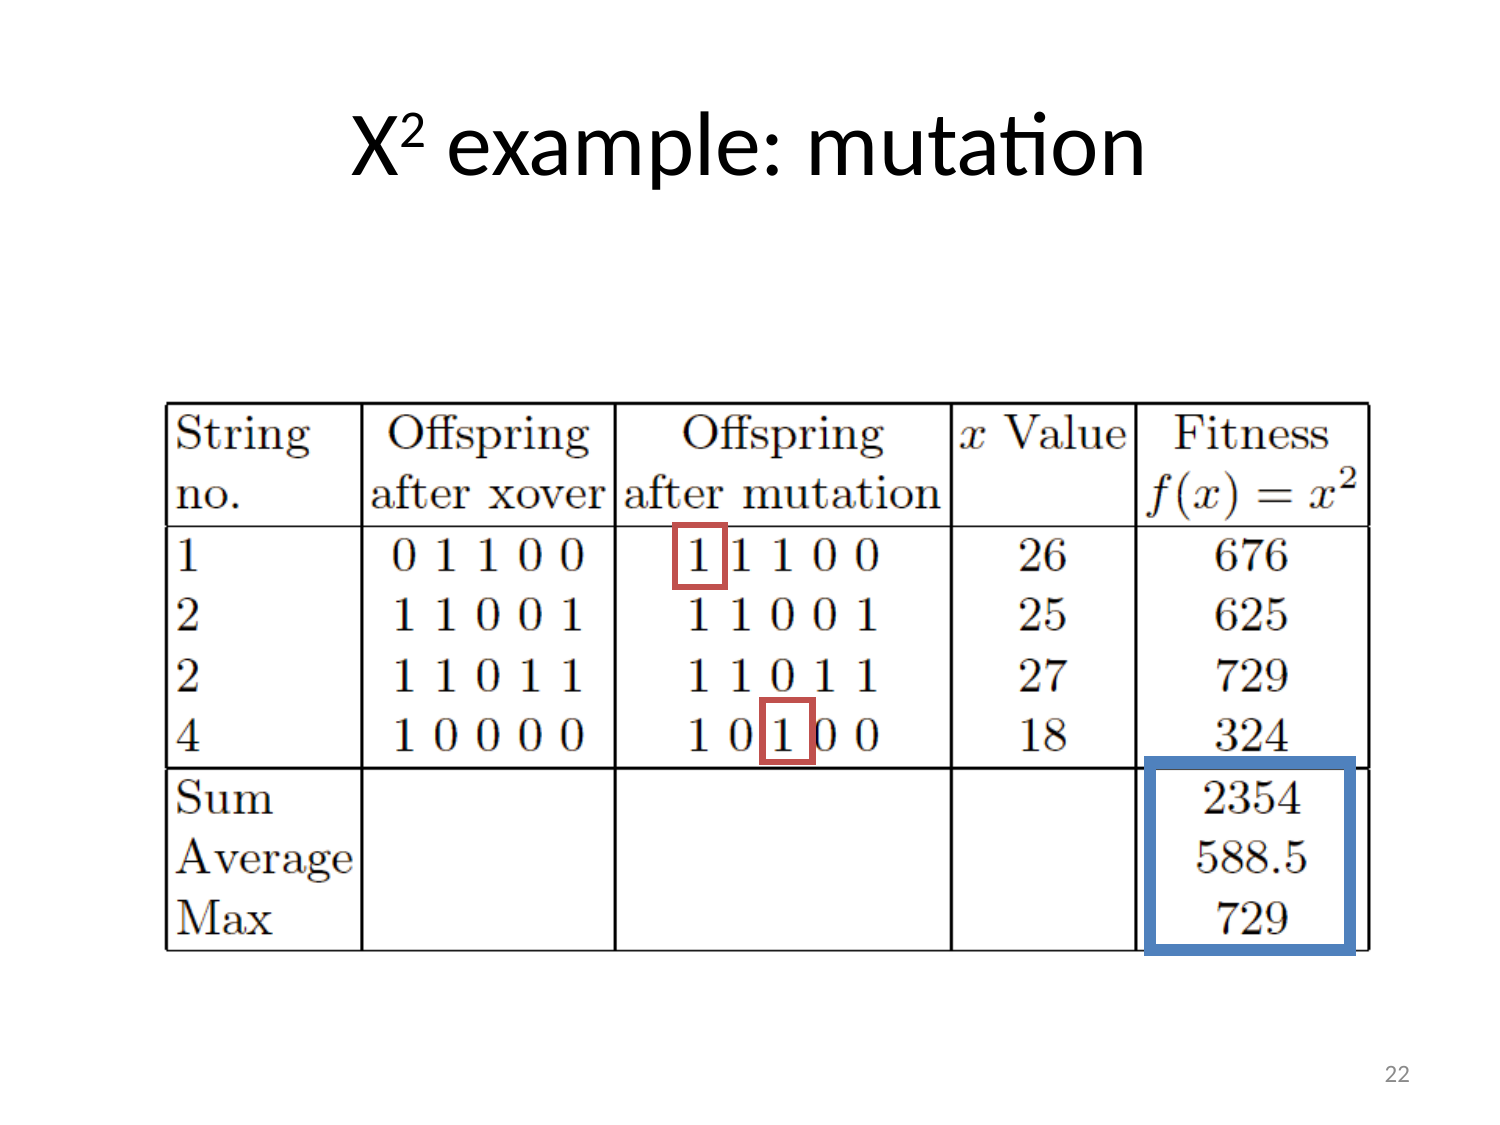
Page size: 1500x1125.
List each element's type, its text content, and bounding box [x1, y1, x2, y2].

title X2 example: mutation [75, 45, 1425, 233]
picture [162, 399, 1377, 958]
slide_number 22 [1074, 1042, 1425, 1103]
